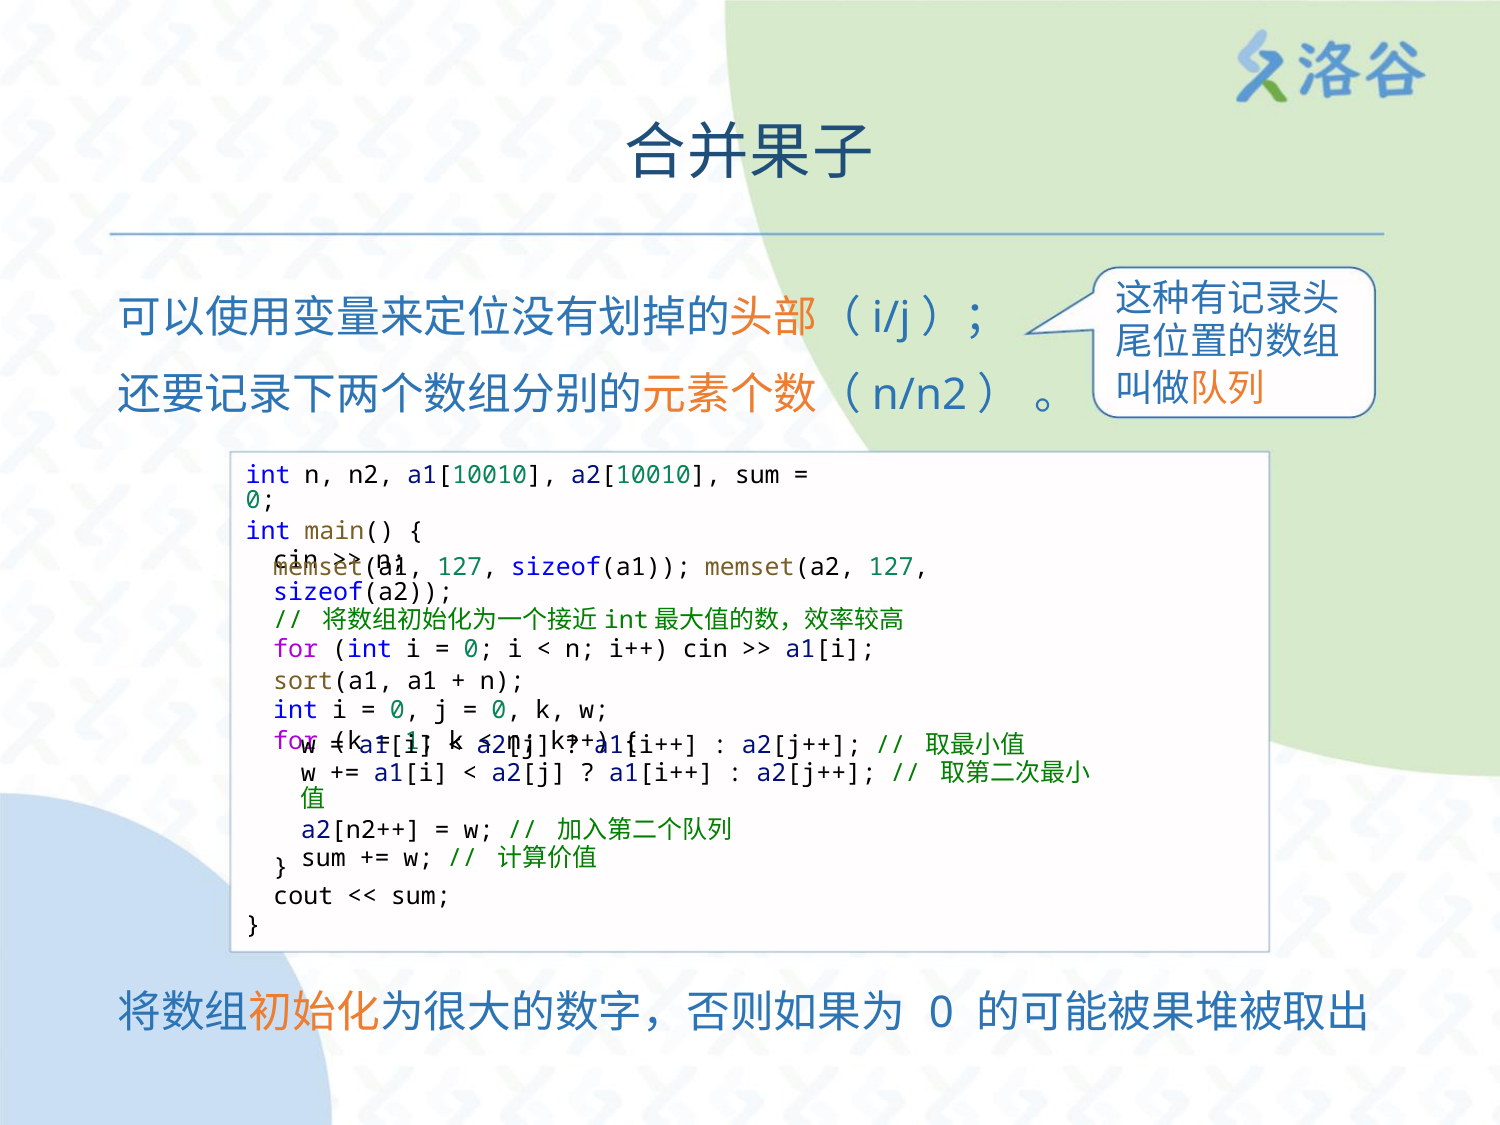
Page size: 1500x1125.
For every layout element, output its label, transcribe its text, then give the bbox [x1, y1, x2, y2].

text_box } [245, 913, 285, 939]
text_box 可以使用变量来定位没有划掉的头部（i/j）； 还要记录下两个数组分别的元素个数（n/n2） 。 [117, 295, 1074, 419]
text_box 这种有记录头 尾位置的数组 叫做队列 [1115, 280, 1366, 409]
text_box memset(a1, 127, sizeof(a1)); memset(a2, 127, sizeof(a2)); // 将数组初始化为一个接近int最大值的数，效率较高 for (int i = 0; i < n; i++) cin >> a1[i]; sort(a1, a1 + n); int i = 0, j = 0, k, w; for (k = 1; k < n; k++) { [273, 555, 1085, 755]
text_box int n, n2, a1[10010], a2[10010], sum = 0; int main() { cin >> n; [245, 463, 837, 574]
text_box } cout << sum; [273, 855, 464, 910]
text_box w = a1[i] < a2[j] ? a1[i++] : a2[j++]; // 取最小值 w += a1[i] < a2[j] ? a1[i++] : a2[j++]; // 取第二次最小值 a2[n2++] = w; // 加入第二个队列 sum += w; // 计算价值 [300, 732, 1095, 872]
text_box 合并果子 [624, 121, 900, 187]
text_box 将数组初始化为很大的数字，否则如果为 0 的可能被果堆被取出 [117, 991, 1371, 1037]
text_box [0, 0, 1500, 1125]
